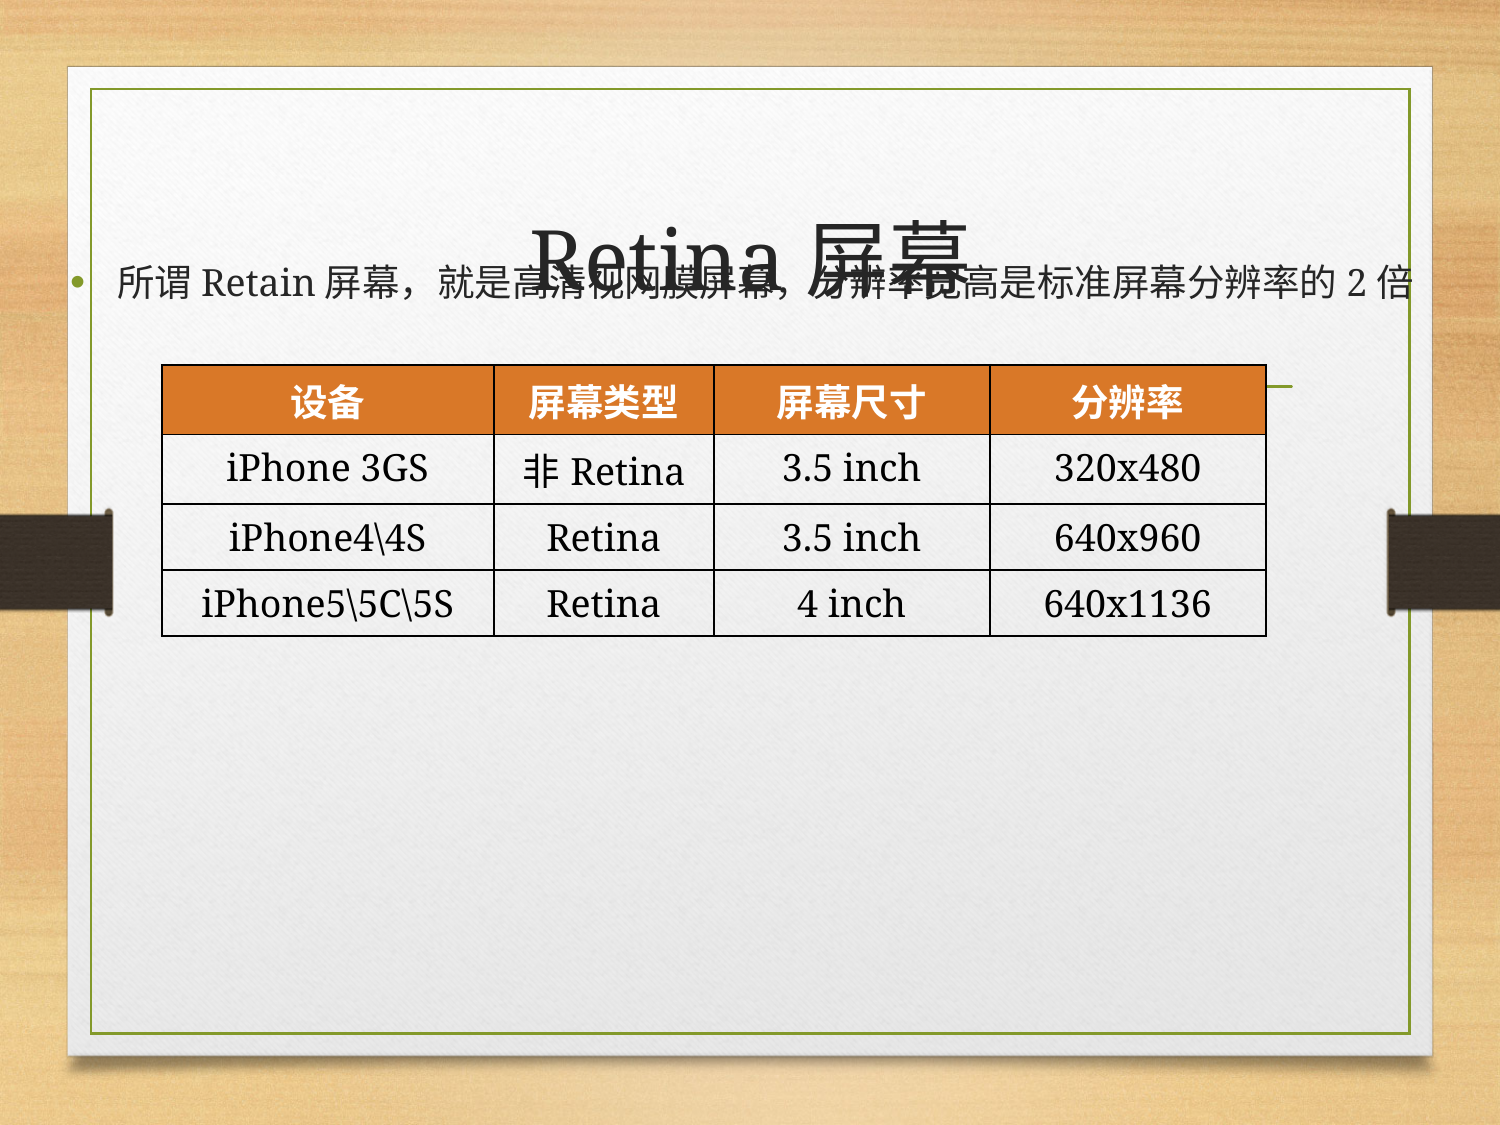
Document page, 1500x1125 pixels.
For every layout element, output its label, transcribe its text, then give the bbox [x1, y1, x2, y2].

table_cell 非Retina [495, 435, 713, 503]
table_cell iPhone5\5C\5S [163, 571, 493, 635]
table_header 设备 [163, 366, 493, 434]
list 所谓Retain屏幕，就是高清视网膜屏幕，分辨率宽高是标准屏幕分辨率的2倍 [55, 251, 1444, 994]
table_header 屏幕类型 [495, 366, 713, 434]
table_header 屏幕尺寸 [715, 366, 989, 434]
table_cell 640x960 [991, 505, 1265, 569]
table_cell Retina [495, 505, 713, 569]
table_cell iPhone 3GS [163, 435, 493, 503]
table_header 分辨率 [991, 366, 1265, 434]
table_cell 640x1136 [991, 571, 1265, 635]
title Retina屏幕 [193, 150, 1309, 251]
picture [0, 0, 1500, 1125]
table_cell 320x480 [991, 435, 1265, 503]
table_cell 4 inch [715, 571, 989, 635]
table_cell iPhone4\4S [163, 505, 493, 569]
table_cell Retina [495, 571, 713, 635]
table_cell 3.5 inch [715, 435, 989, 503]
table_cell 3.5 inch [715, 505, 989, 569]
